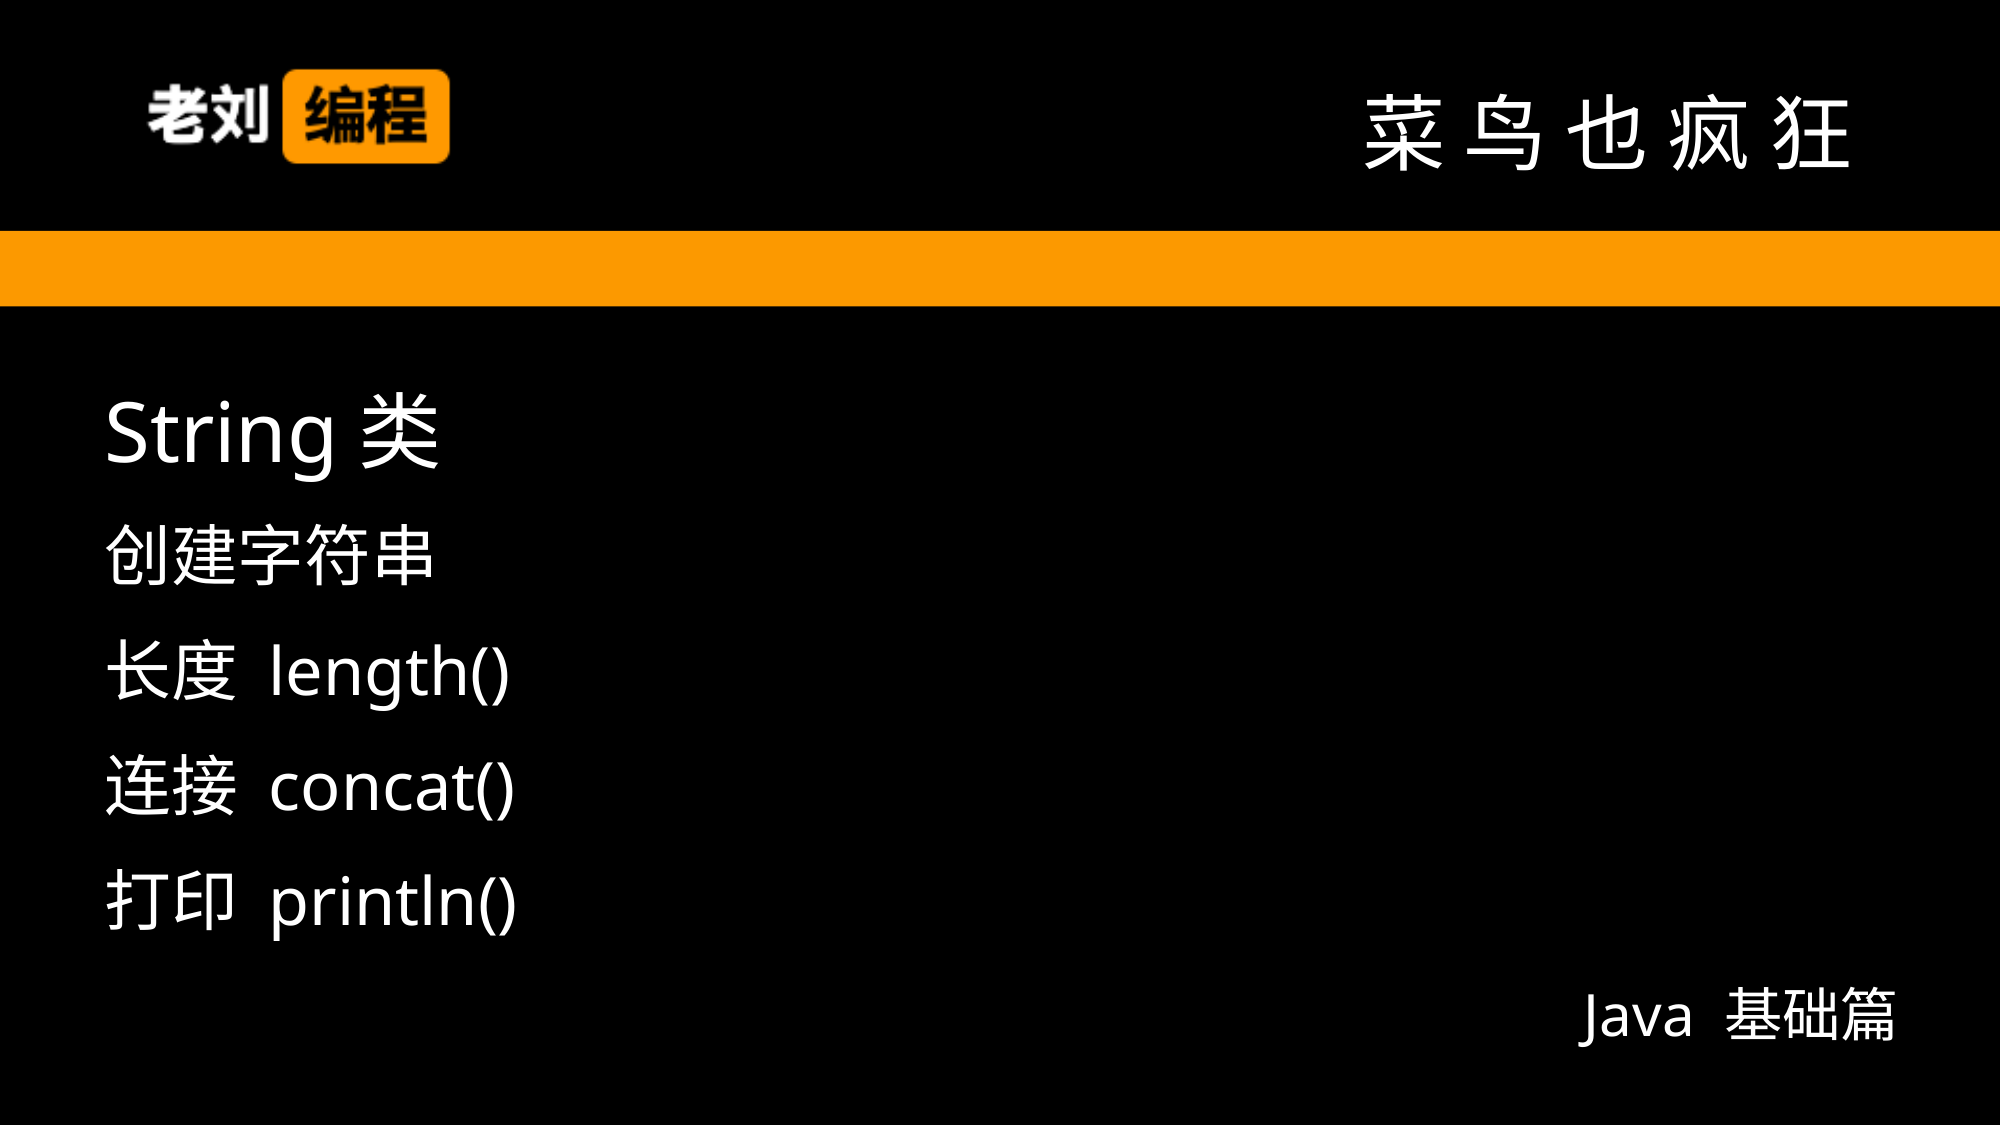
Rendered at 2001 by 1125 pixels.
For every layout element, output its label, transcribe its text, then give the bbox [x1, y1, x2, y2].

picture [95, 28, 493, 207]
text_box Java 基础篇 [1576, 964, 1924, 1056]
list String类 创建字符串 长度 length() 连接 concat() 打印 println() [96, 361, 1683, 1046]
text_box 菜 鸟 也 疯 狂 [1354, 44, 1925, 189]
